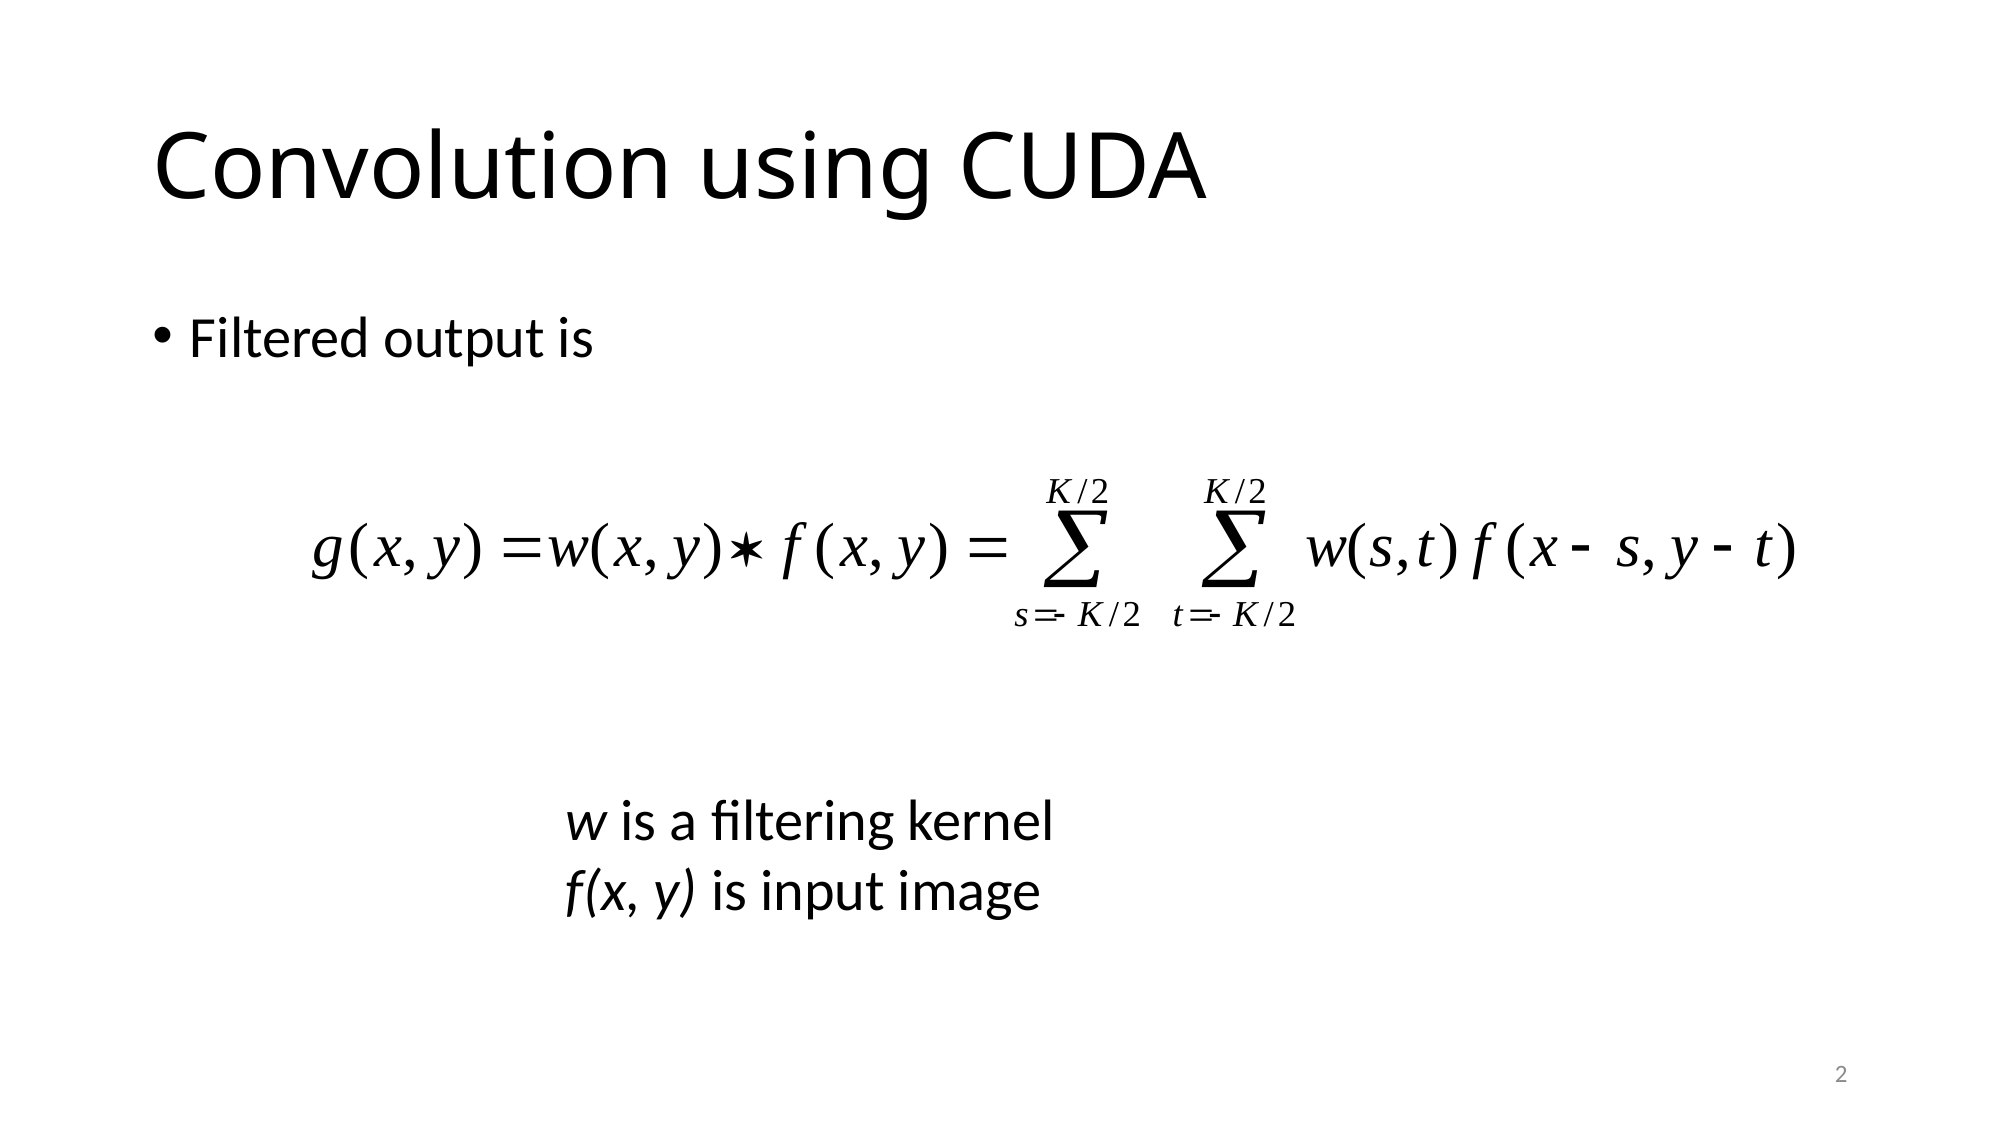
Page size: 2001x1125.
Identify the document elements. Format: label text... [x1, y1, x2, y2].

list Filtered output is [137, 299, 1863, 1014]
title Convolution using CUDA [137, 59, 1863, 278]
text_box w is a filtering kernel f(x, y) is input image [550, 774, 1070, 930]
picture [299, 462, 1806, 638]
slide_number 2 [1412, 1042, 1863, 1103]
